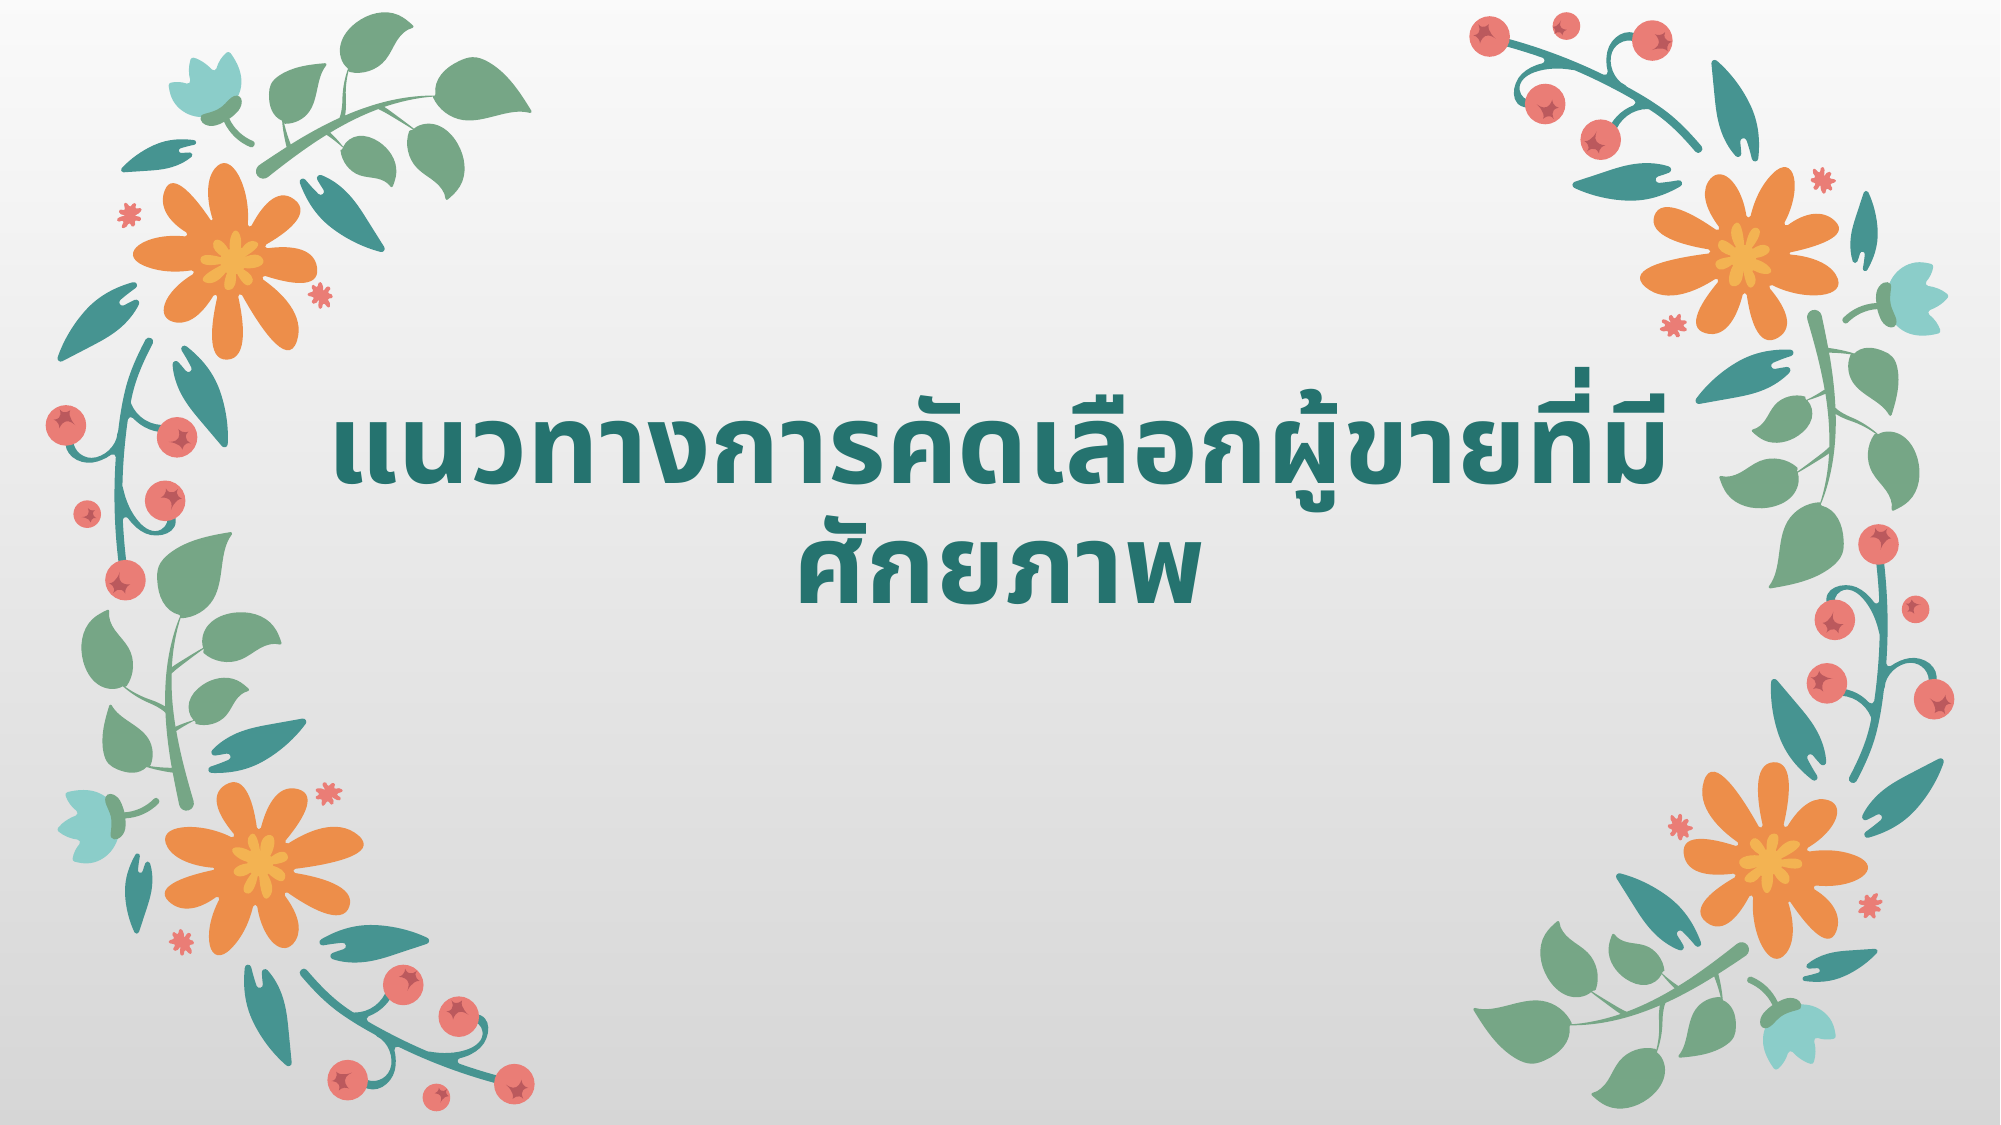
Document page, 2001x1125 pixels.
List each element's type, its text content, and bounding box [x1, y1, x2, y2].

title แนวทางการคัดเลือกผู้ขายที่มีศักยภาพ [249, 387, 1750, 635]
